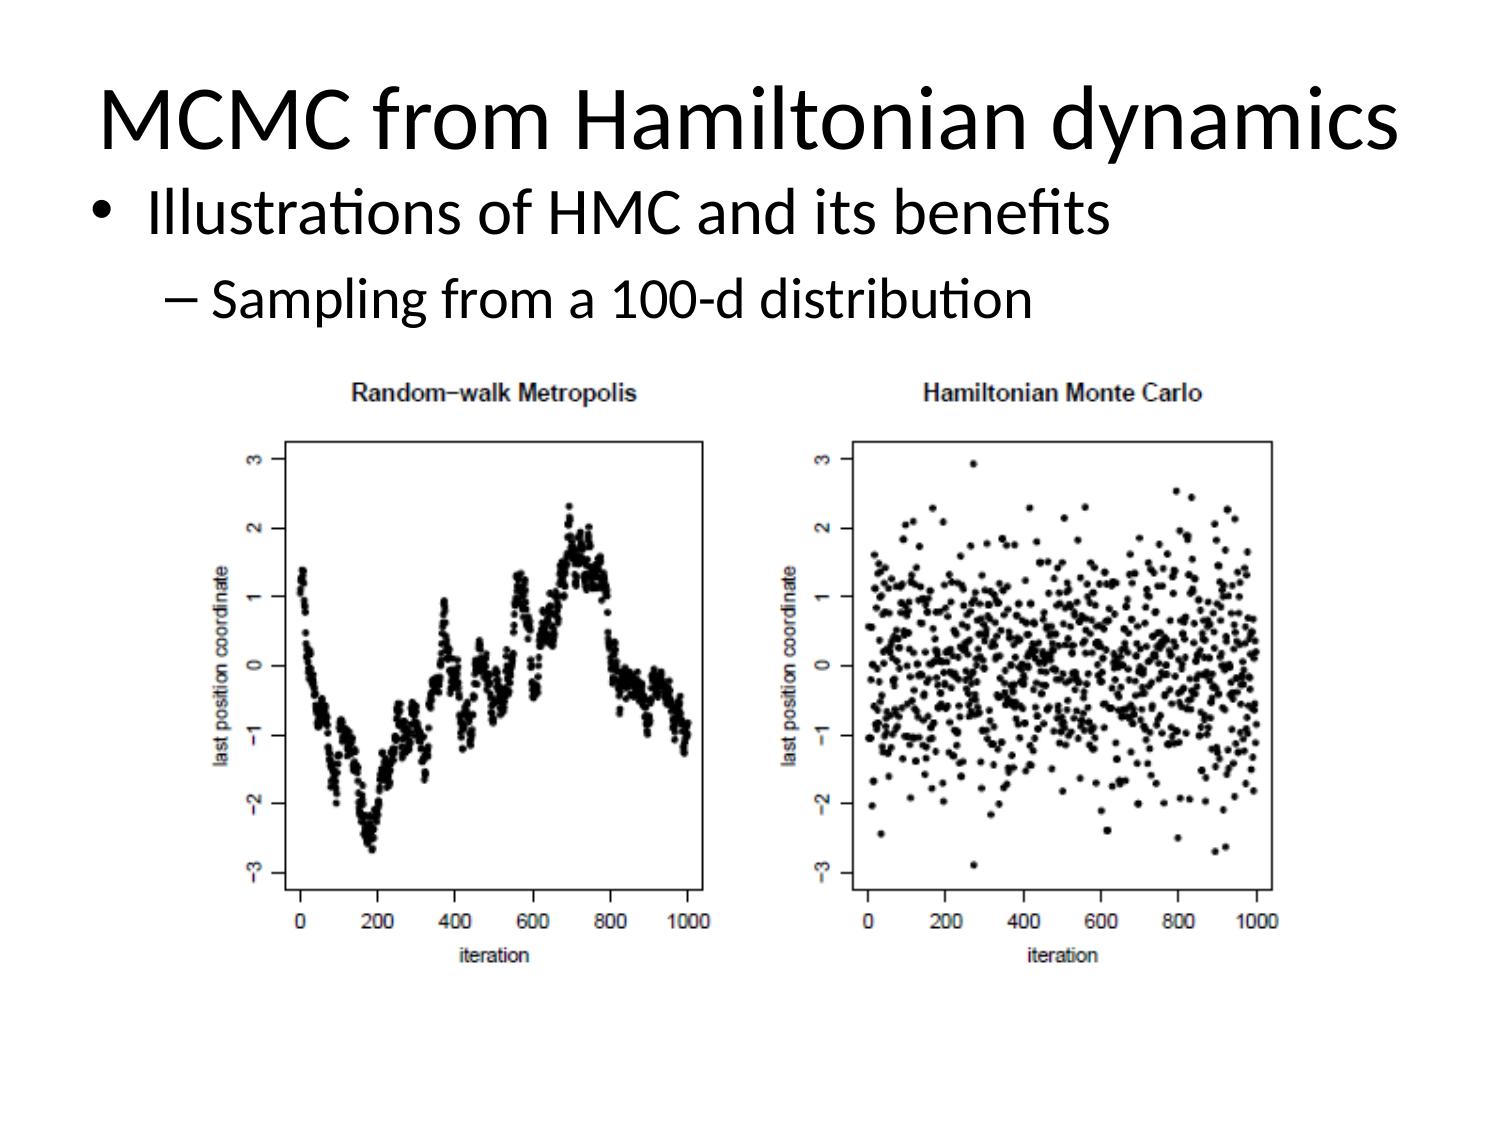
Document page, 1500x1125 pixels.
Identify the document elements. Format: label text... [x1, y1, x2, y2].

title MCMC from Hamiltonian dynamics [75, 19, 1425, 207]
list Illustrations of HMC and its benefits Sampling from a 100-d distribution [75, 207, 1425, 1083]
picture [159, 351, 1294, 976]
